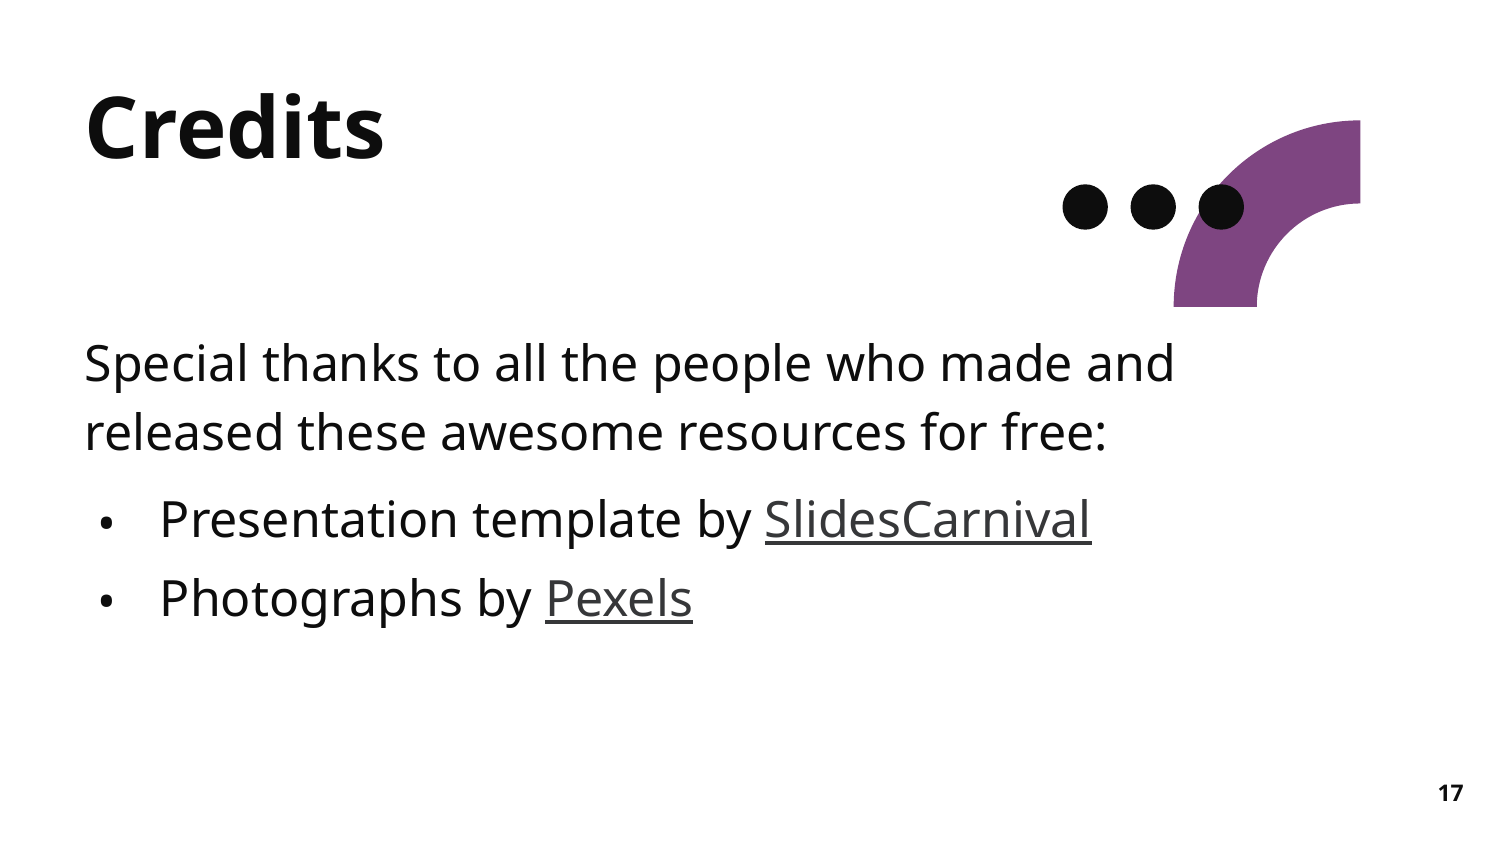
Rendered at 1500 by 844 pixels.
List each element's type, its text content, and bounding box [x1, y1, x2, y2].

slide_number ‹#› [1374, 779, 1464, 809]
text_box [1173, 120, 1361, 307]
list Special thanks to all the people who made and released these awesome resources for free: Presentation template by SlidesCarnival Photographs by Pexels [84, 322, 1196, 720]
text_box [1198, 184, 1244, 230]
title Credits [84, 84, 1148, 203]
text_box [1130, 184, 1176, 230]
text_box [1062, 184, 1108, 230]
